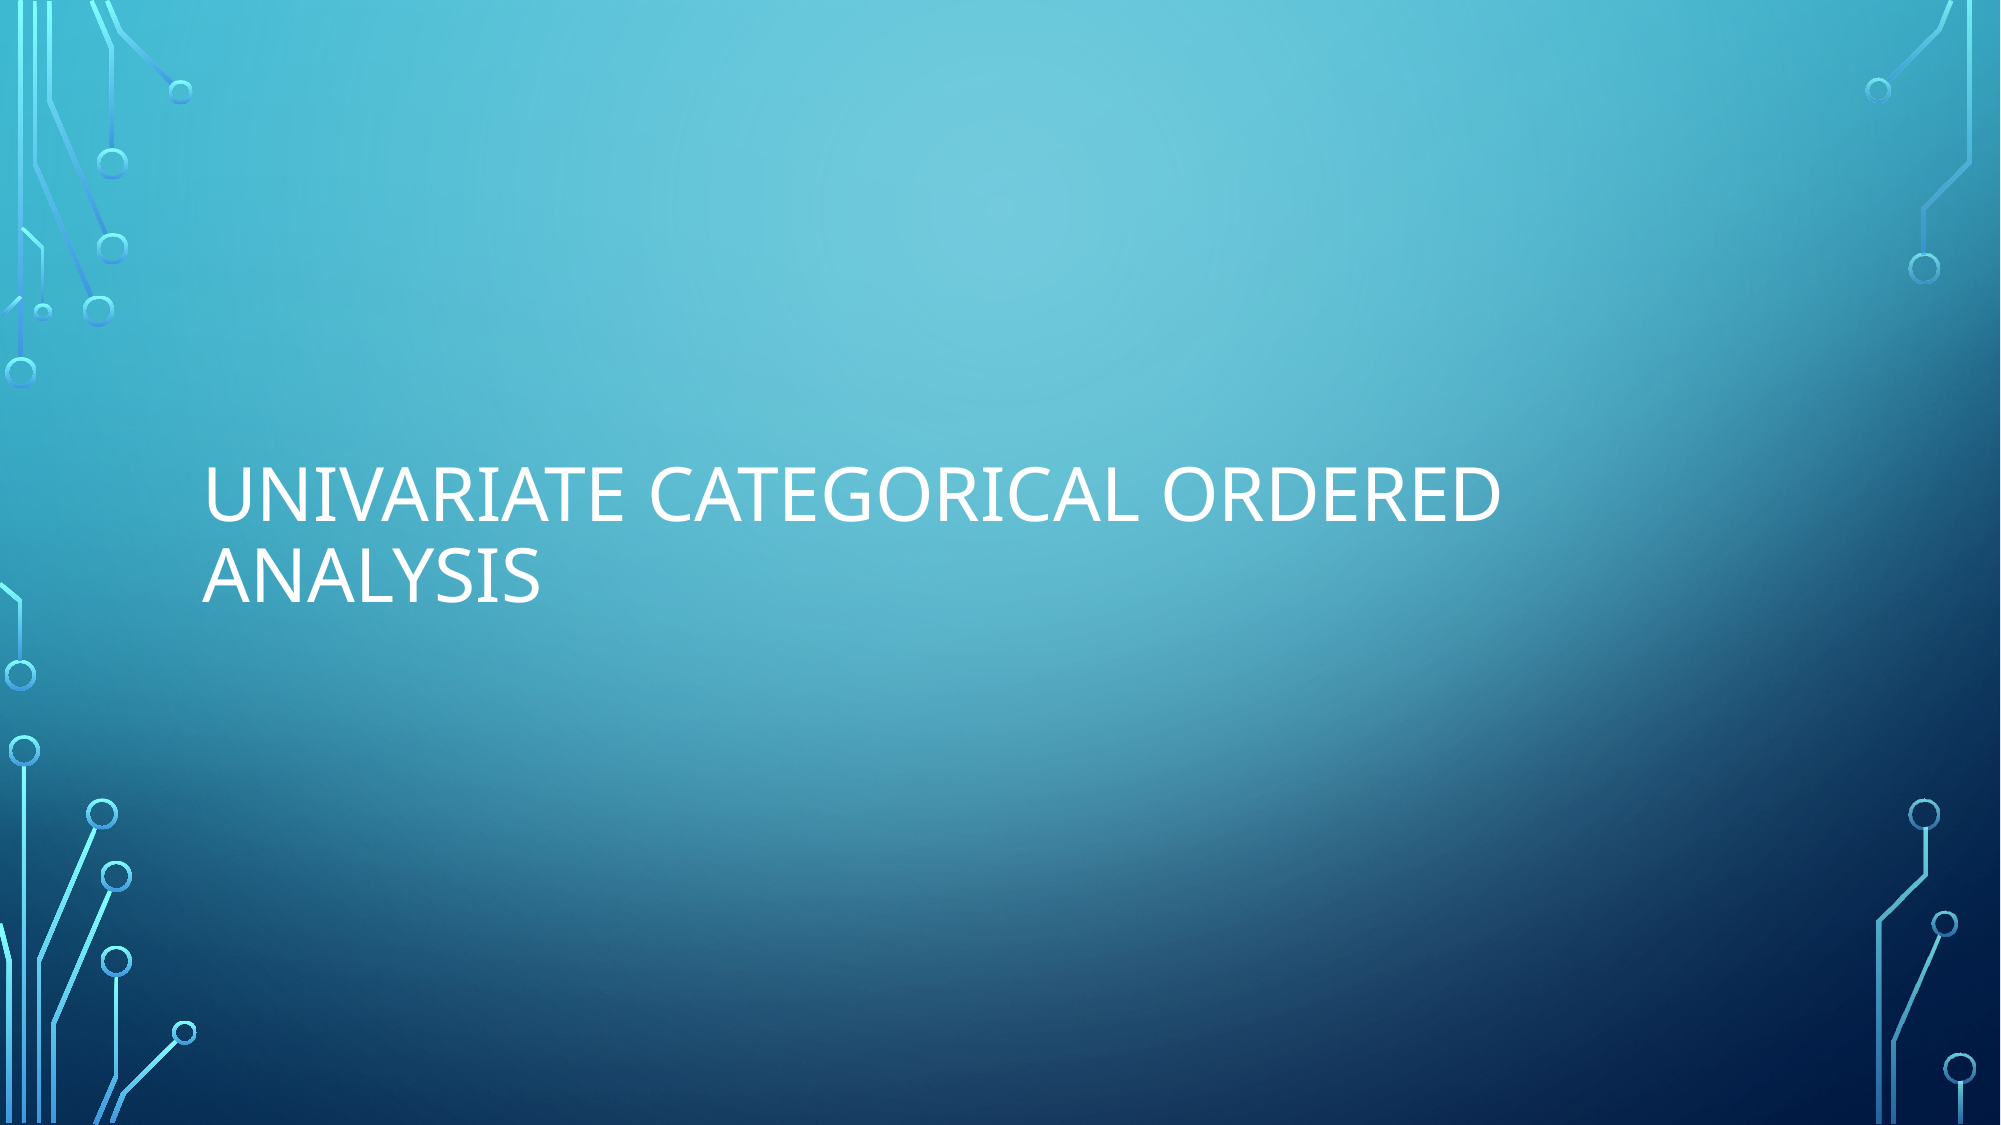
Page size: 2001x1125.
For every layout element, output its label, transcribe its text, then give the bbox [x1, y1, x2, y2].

title Univariate Categorical Ordered Analysis [187, 416, 1813, 660]
